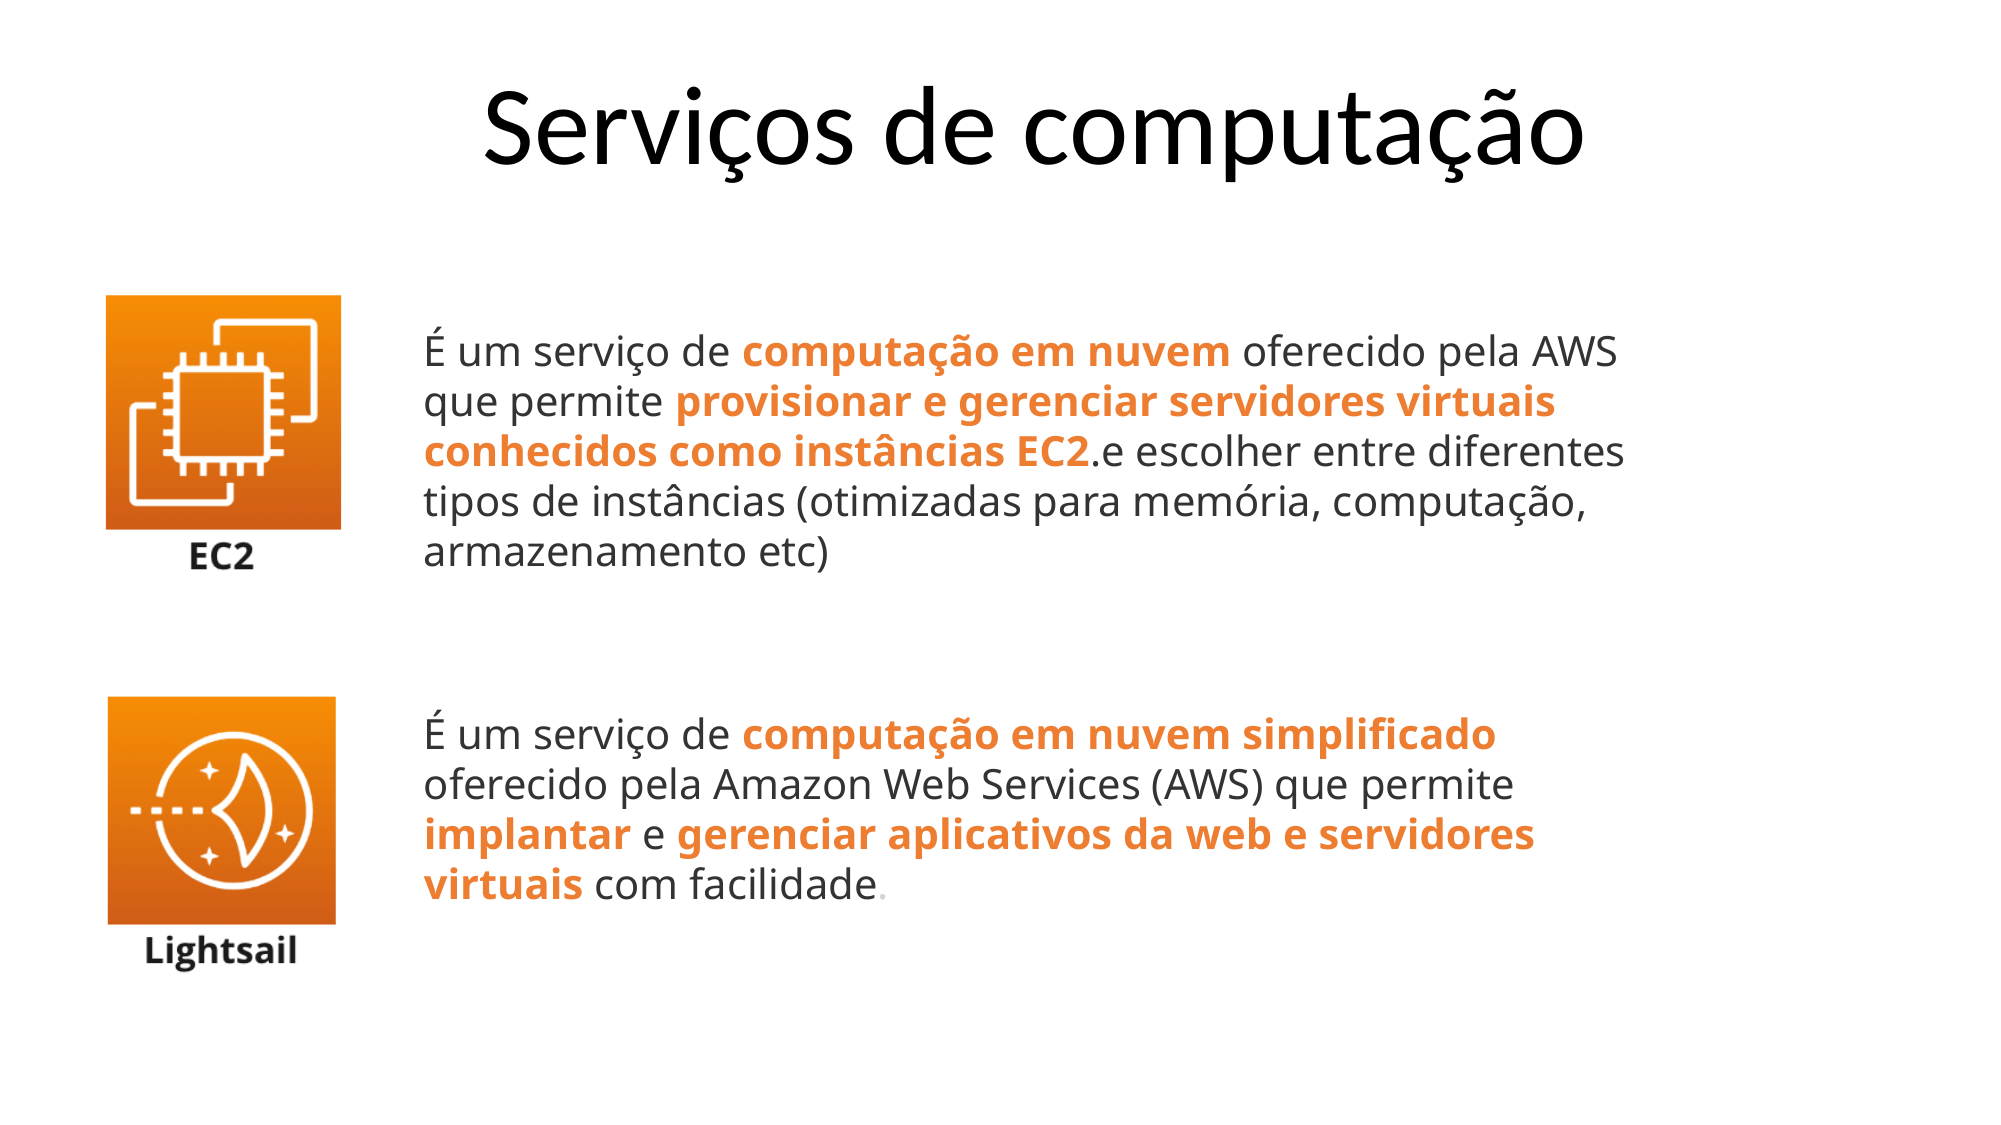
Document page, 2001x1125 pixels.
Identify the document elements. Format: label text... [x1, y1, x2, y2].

text_box Serviços de computação [467, 44, 1603, 195]
text_box É um serviço de computação em nuvem simplificado oferecido pela Amazon Web Services (AWS) que permite implantar e gerenciar aplicativos da web e servidores virtuais com facilidade. [409, 700, 1661, 915]
picture [92, 286, 354, 588]
text_box É um serviço de computação em nuvem oferecido pela AWS que permite provisionar e gerenciar servidores virtuais conhecidos como instâncias EC2.e escolher entre diferentes tipos de instâncias (otimizadas para memória, computação, armazenamento etc) [409, 317, 1661, 583]
picture [92, 682, 354, 987]
